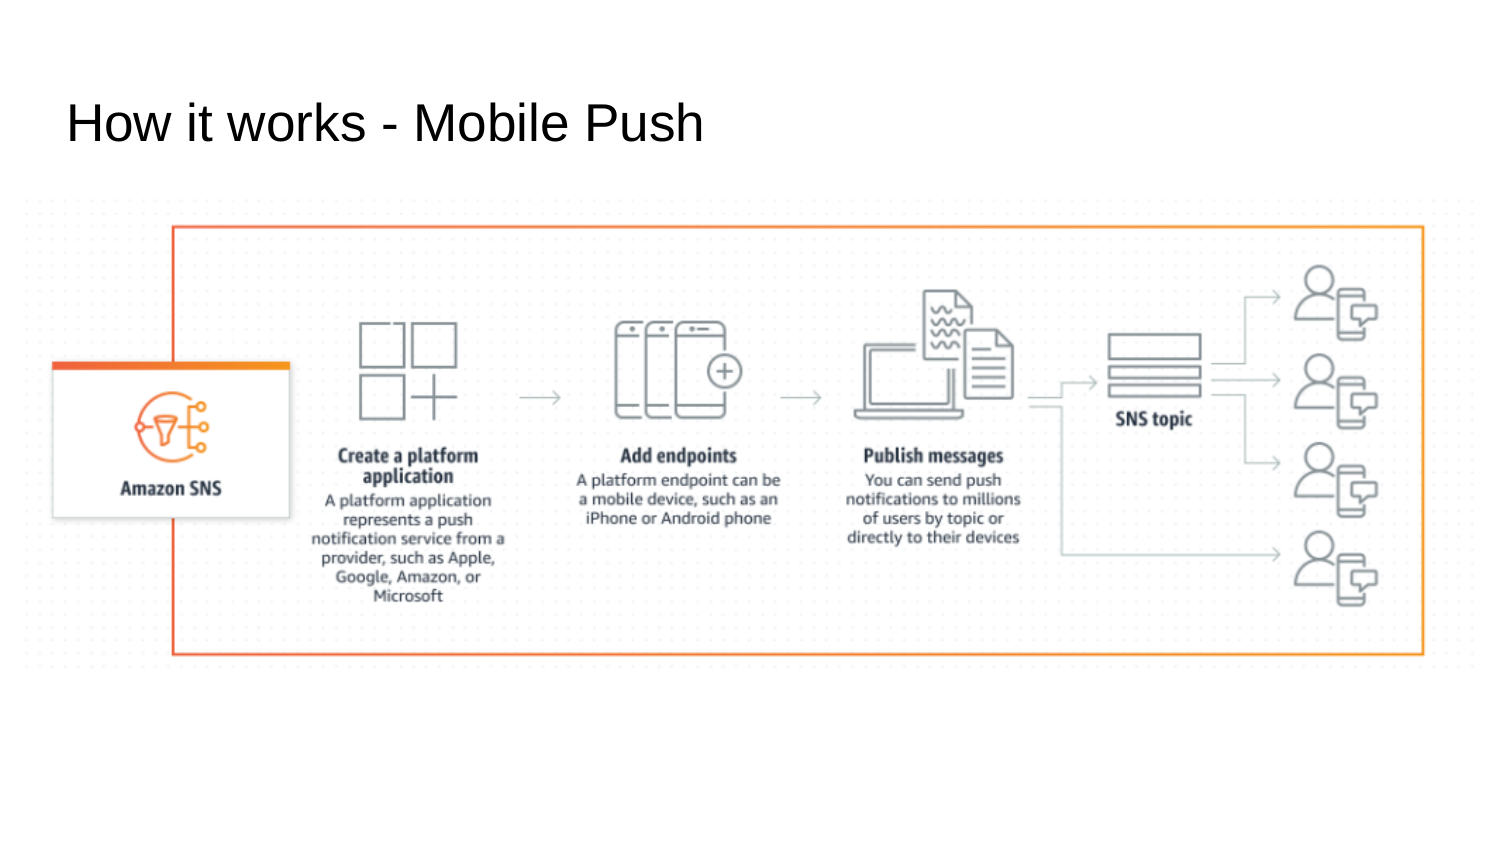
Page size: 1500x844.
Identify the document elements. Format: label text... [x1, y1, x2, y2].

picture [24, 191, 1476, 678]
title How it works - Mobile Push [51, 72, 983, 167]
